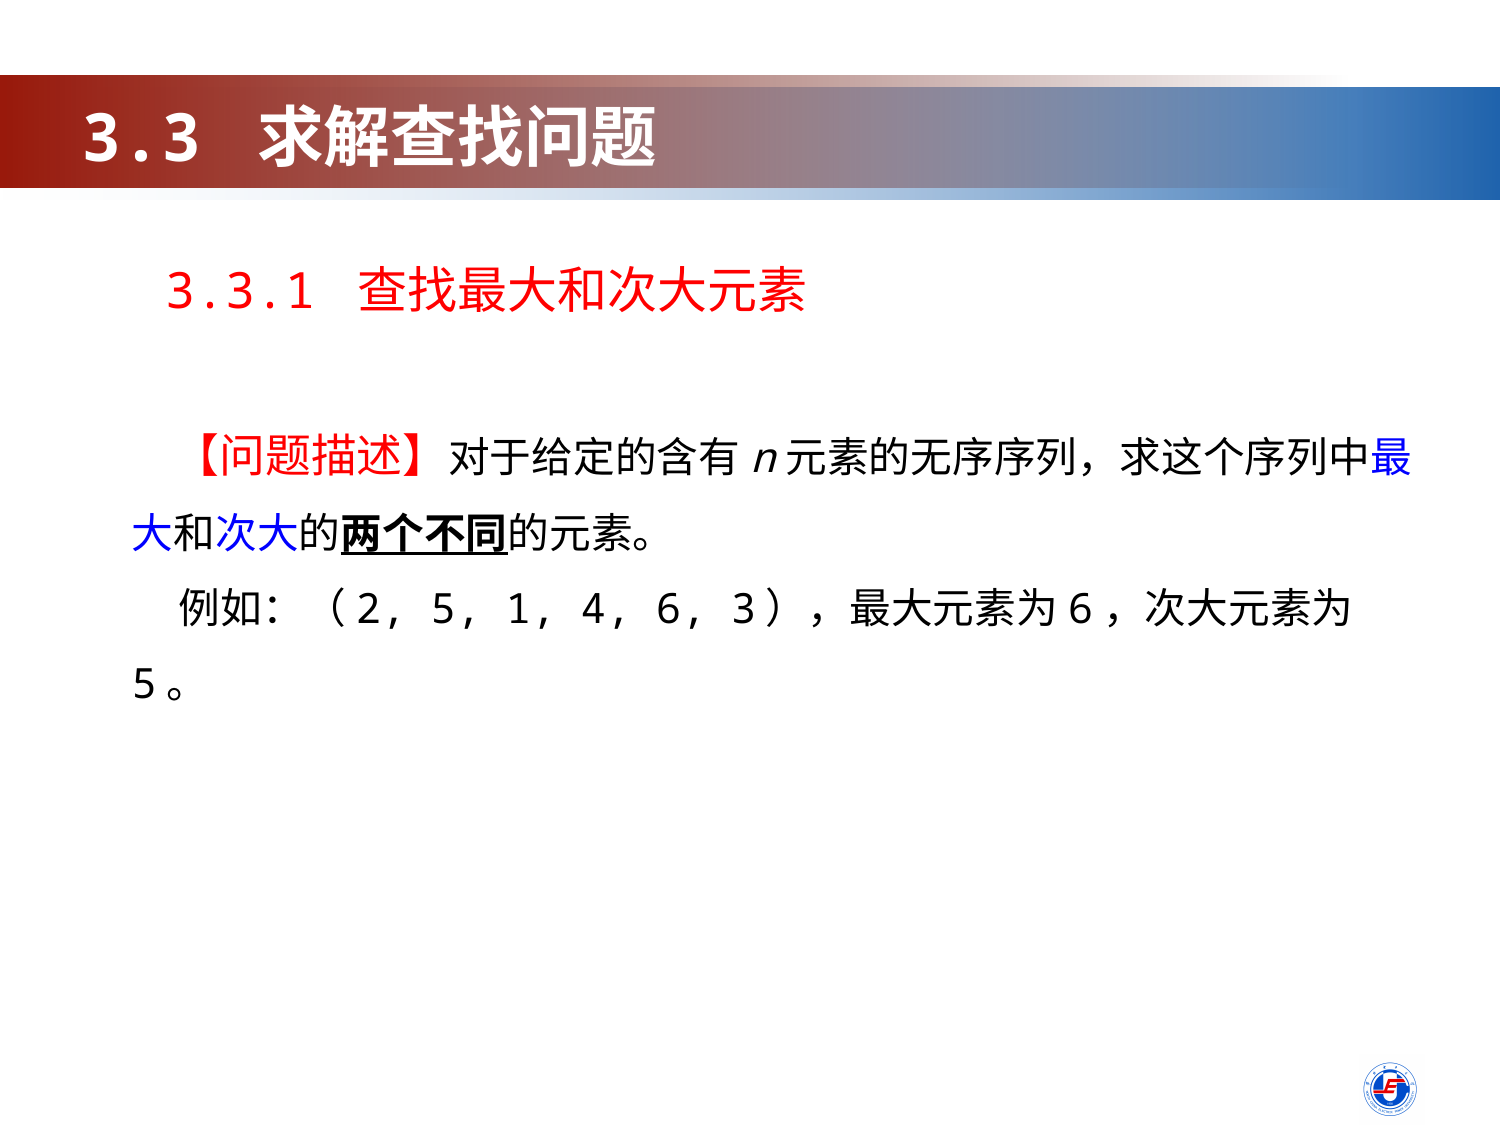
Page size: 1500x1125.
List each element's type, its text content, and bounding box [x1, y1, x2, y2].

text_box 【问题描述】对于给定的含有n元素的无序序列，求这个序列中最大和次大的两个不同的元素。 例如：（2, 5, 1, 4, 6, 3），最大元素为6，次大元素为5。 [117, 392, 1441, 715]
text_box 3.3.1 查找最大和次大元素 [81, 251, 891, 327]
picture [1359, 1054, 1425, 1125]
text_box 3.3 求解查找问题 [66, 87, 1280, 180]
